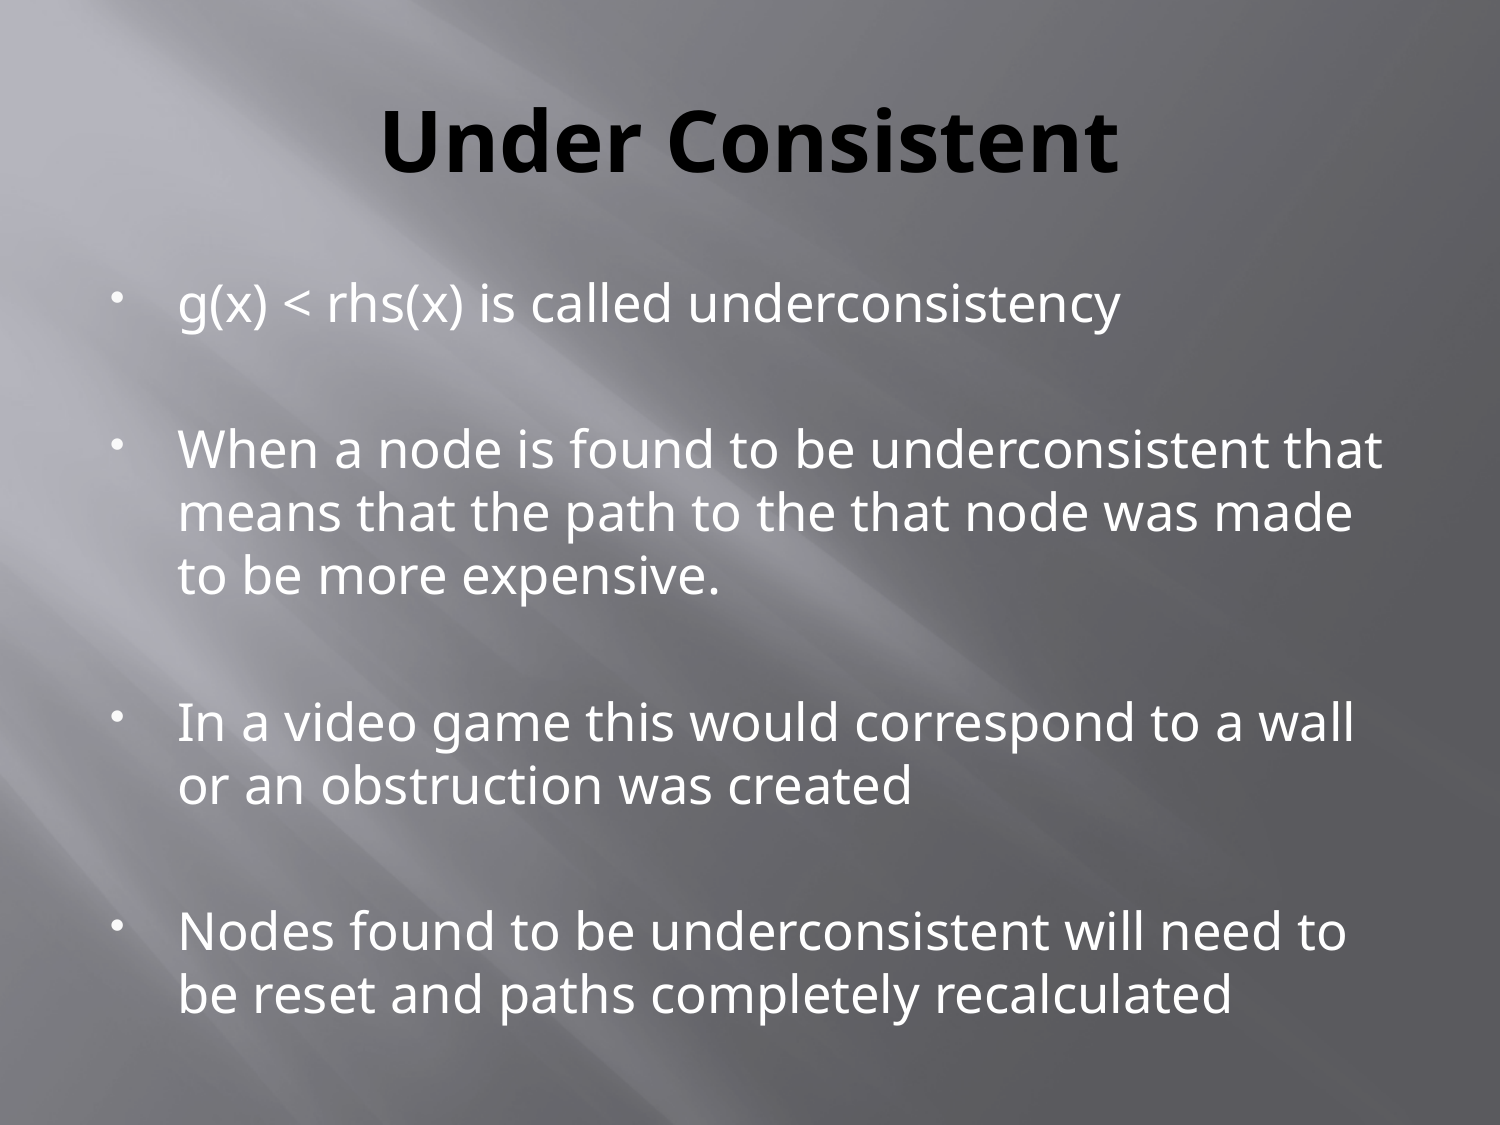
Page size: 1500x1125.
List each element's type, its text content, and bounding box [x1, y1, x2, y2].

title Under Consistent [75, 45, 1425, 233]
list g(x) < rhs(x) is called underconsistency When a node is found to be underconsistent that means that the path to the that node was made to be more expensive. In a video game this would correspond to a wall or an obstruction was created Nodes found to be underconsistent will need to be reset and paths completely recalculated [75, 262, 1425, 1035]
